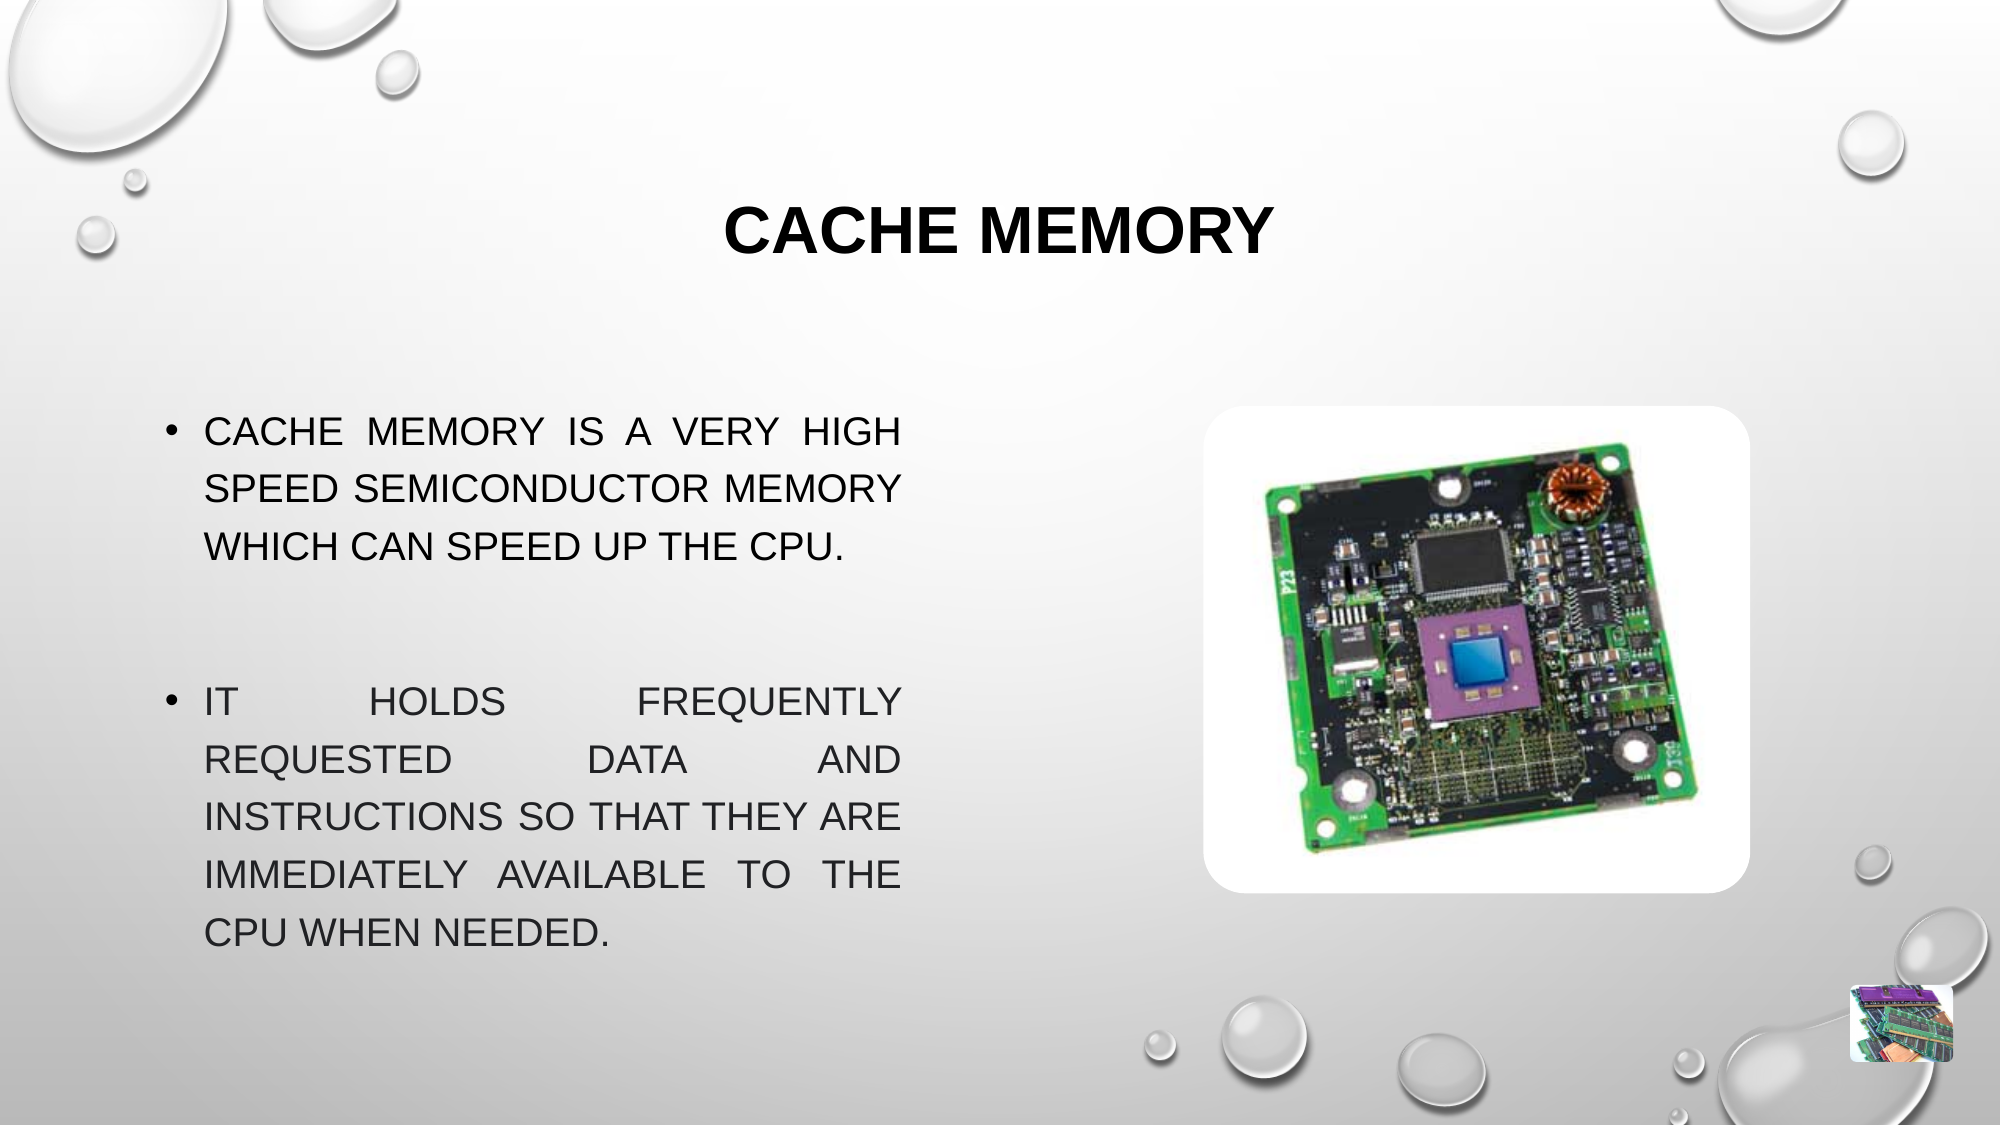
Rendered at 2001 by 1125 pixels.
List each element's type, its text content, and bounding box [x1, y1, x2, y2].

title Cache Memory [149, 101, 1851, 364]
picture [0, 0, 2000, 1125]
list Cache memory is a very high speed semiconductor memory which can speed up the CPU. It holds frequently requested data and instructions so that they are immediately available to the CPU when needed. [149, 388, 918, 985]
